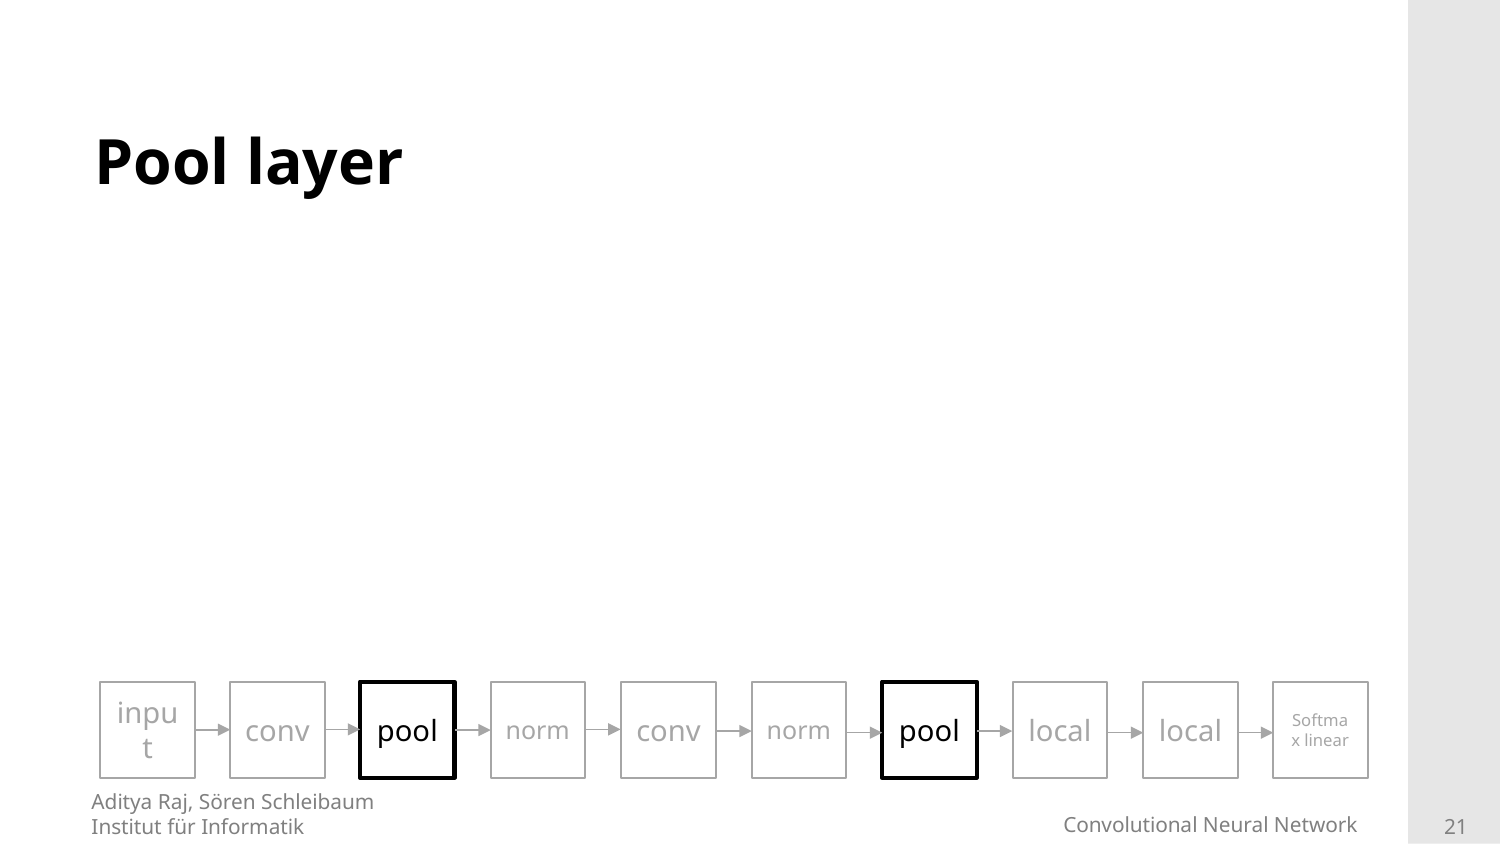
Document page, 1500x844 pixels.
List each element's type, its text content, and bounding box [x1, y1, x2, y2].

title Pool layer [79, 114, 1375, 201]
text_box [100, 681, 1368, 779]
